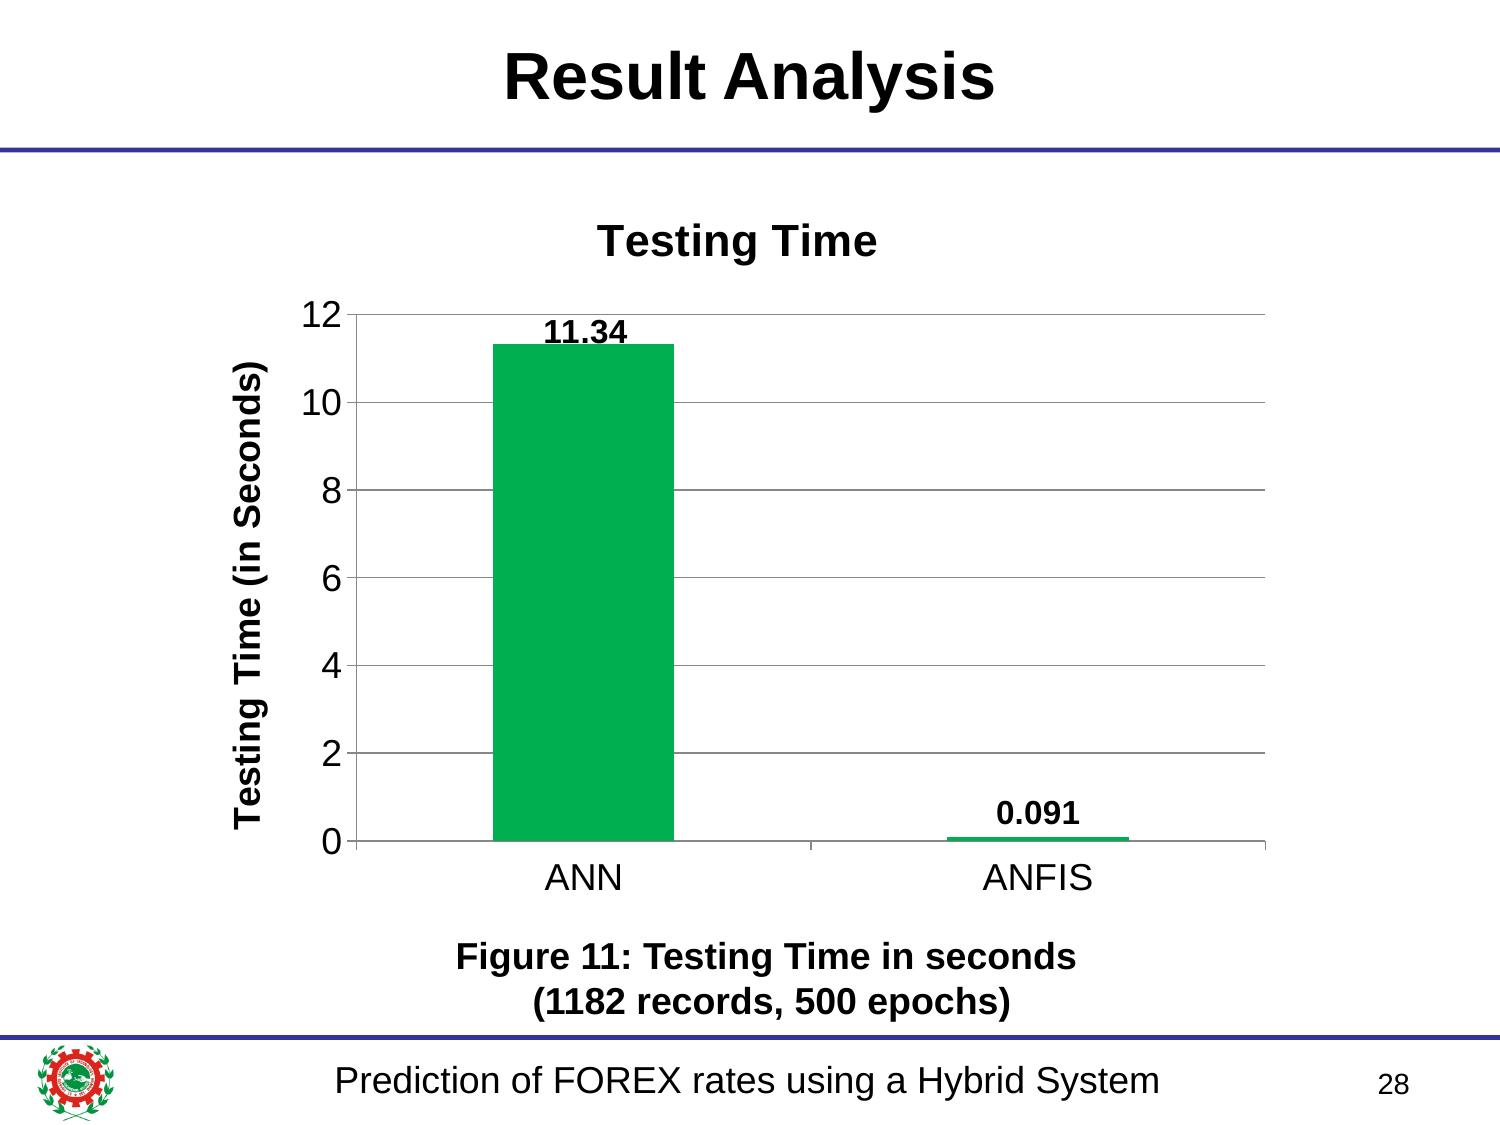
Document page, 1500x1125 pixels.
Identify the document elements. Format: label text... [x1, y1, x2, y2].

slide_number 28 [1074, 1057, 1426, 1125]
picture [37, 1045, 114, 1121]
text_box Figure 11: Testing Time in seconds (1182 records, 500 epochs) [393, 924, 1150, 1030]
title Result Analysis [75, 20, 1425, 125]
chart [187, 178, 1288, 913]
